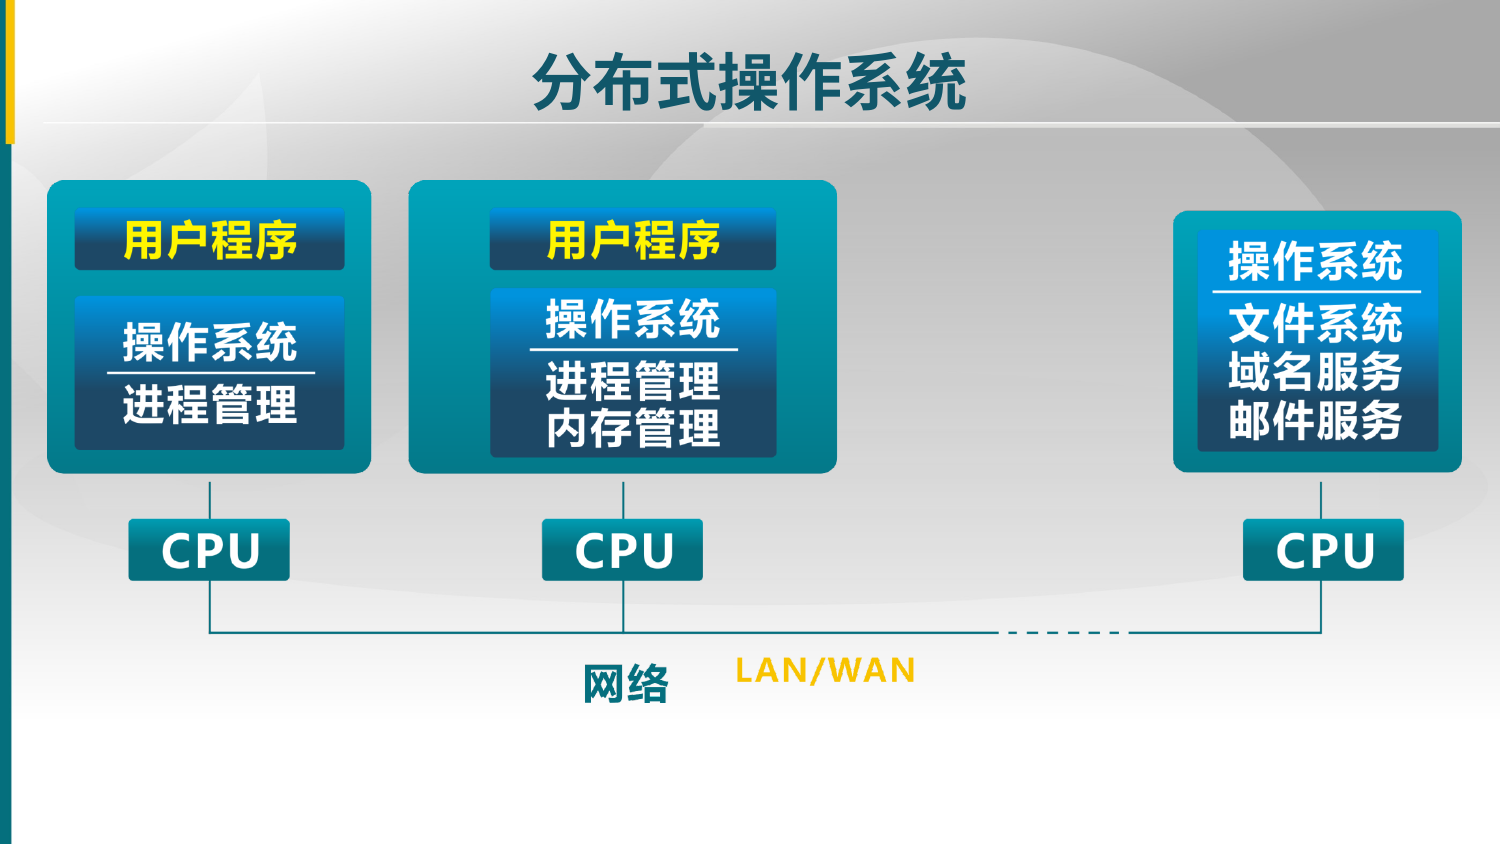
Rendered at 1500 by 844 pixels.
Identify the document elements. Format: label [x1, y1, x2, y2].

picture [0, 0, 1500, 844]
text_box [47, 34, 1500, 704]
